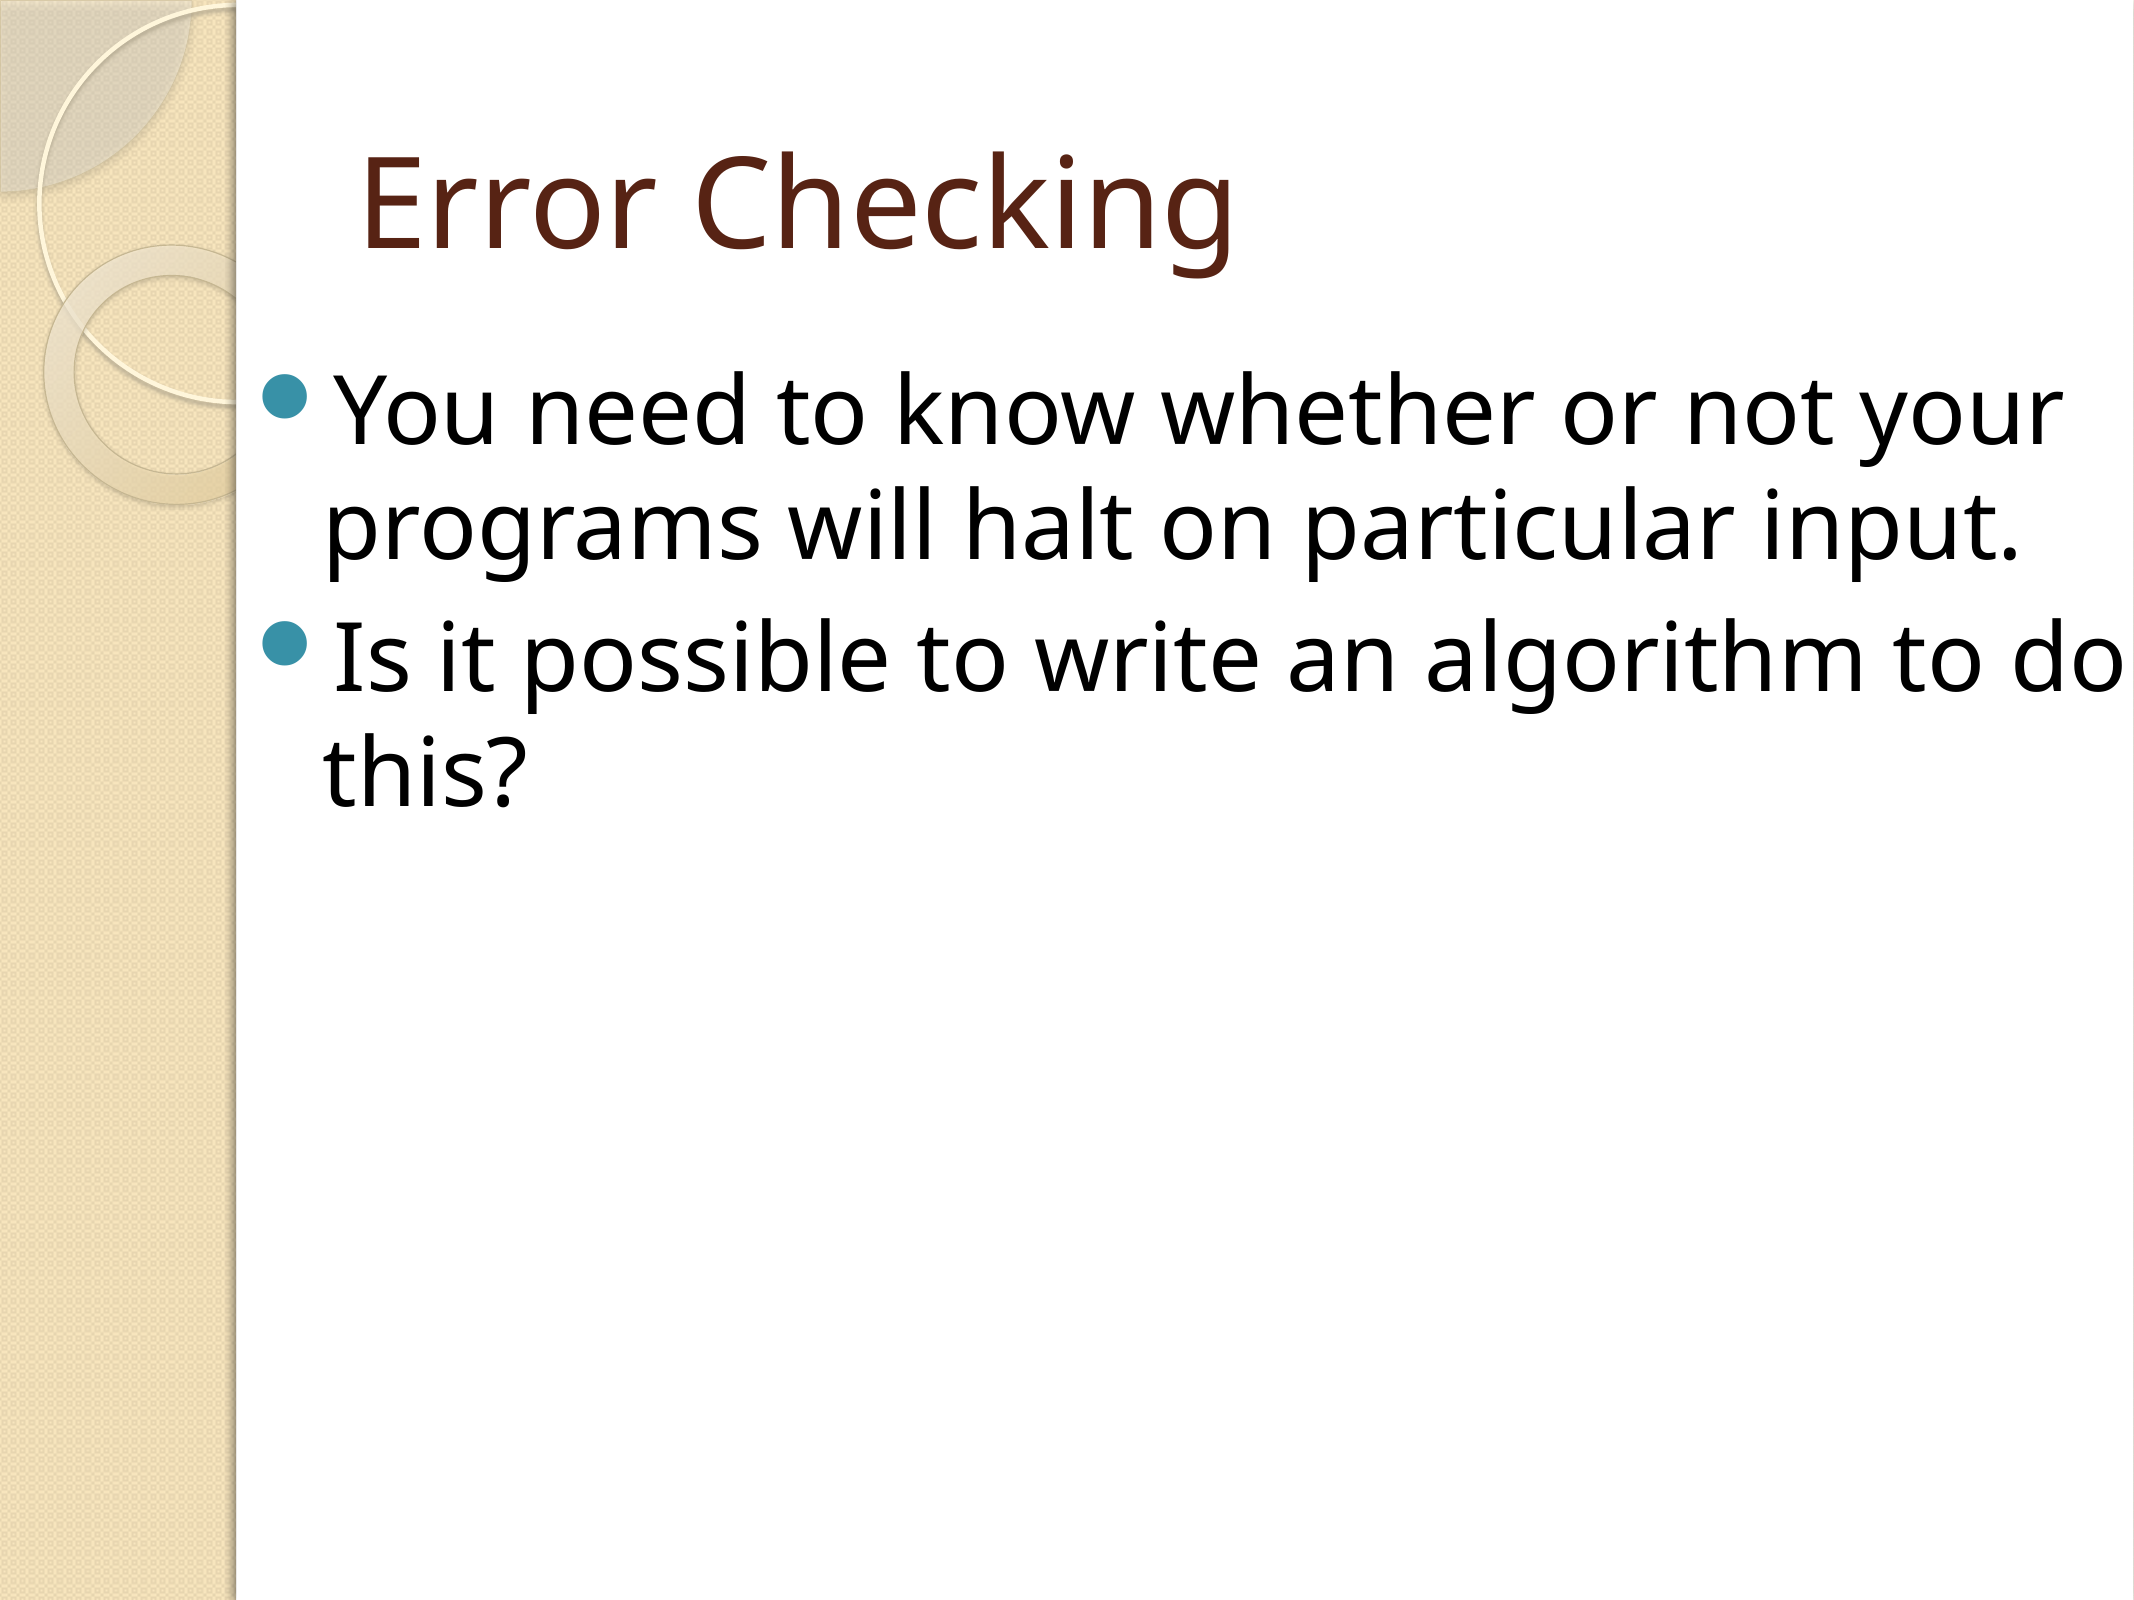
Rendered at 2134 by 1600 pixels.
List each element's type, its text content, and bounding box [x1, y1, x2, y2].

title Error Checking [334, 64, 2085, 331]
list You need to know whether or not your programs will halt on particular input. Is it possible to write an algorithm to do this? [216, 337, 2134, 1458]
